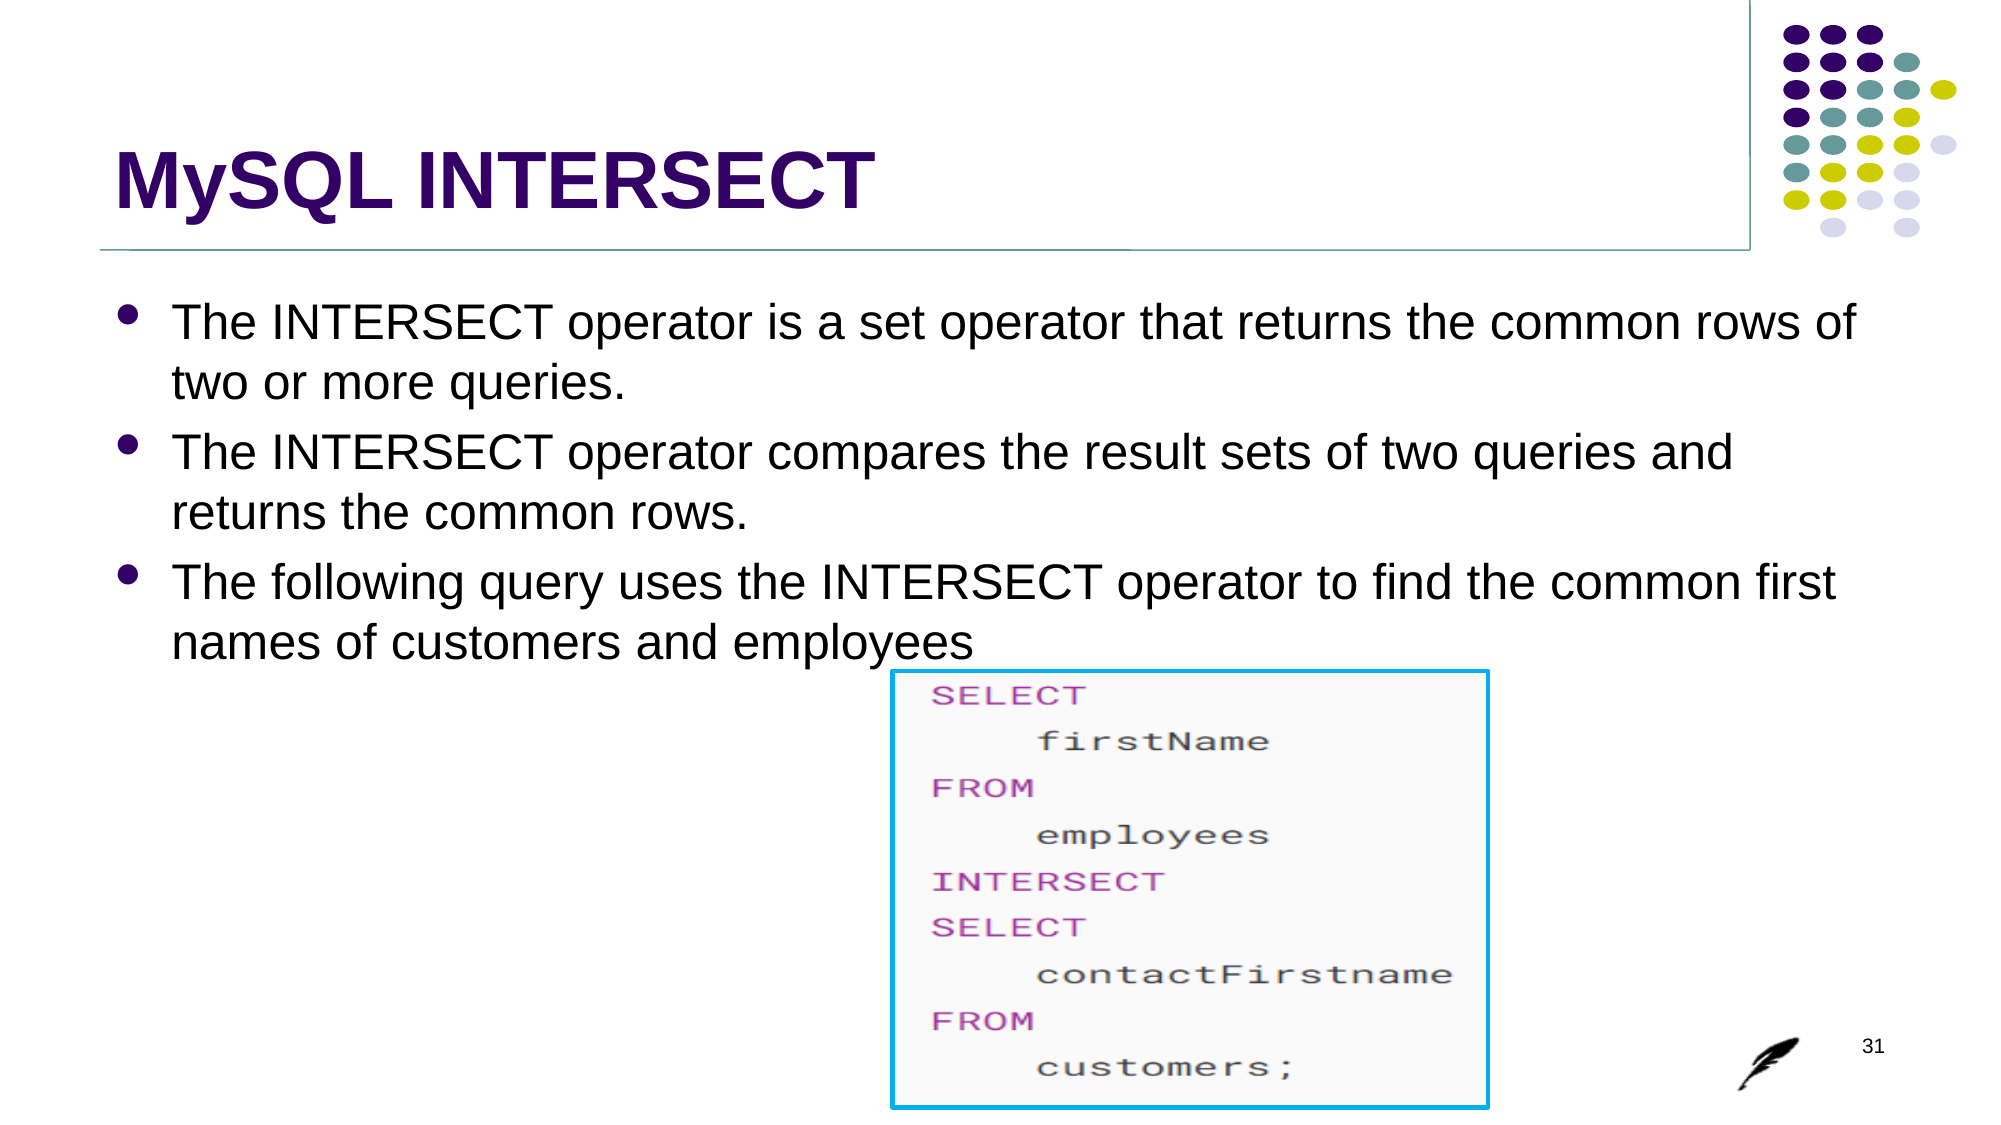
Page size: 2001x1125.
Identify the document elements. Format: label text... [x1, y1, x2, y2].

picture [896, 674, 1485, 1104]
list The INTERSECT operator is a set operator that returns the common rows of two or more queries. The INTERSECT operator compares the result sets of two queries and returns the common rows. The following query uses the INTERSECT operator to find the common first names of customers and employees [99, 282, 1900, 1006]
slide_number 31 [1490, 1025, 1900, 1100]
title MySQL INTERSECT [99, 20, 1750, 233]
